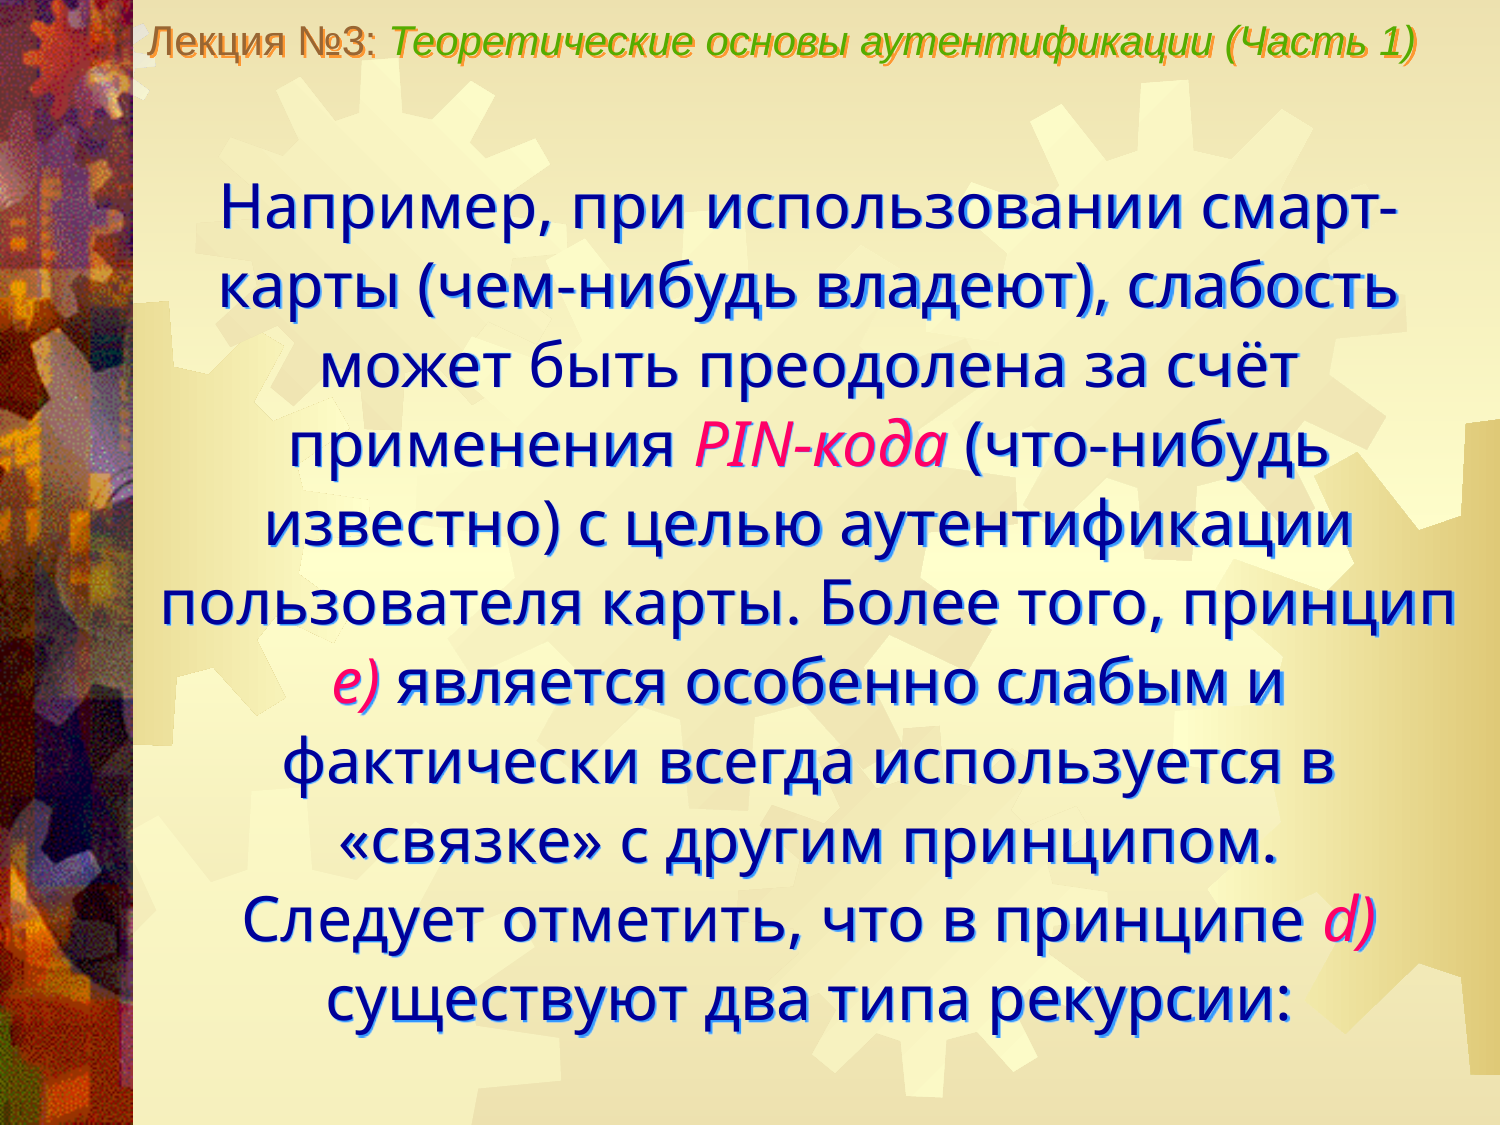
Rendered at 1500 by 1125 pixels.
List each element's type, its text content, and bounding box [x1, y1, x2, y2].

text_box Лекция №3: Теоретические основы аутентификации (Часть 1) [123, 19, 1500, 65]
text_box Например, при использовании смарт-карты (чем-нибудь владеют), слабость может быть преодолена за счёт применения PIN-кода (что-нибудь известно) с целью аутентификации пользователя карты. Более того, принцип е) является особенно слабым и фактически всегда используется в «связке» с другим принципом. Следует отметить, что в принципе d) существуют два типа рекурсии: [159, 161, 1459, 1034]
picture [0, 0, 133, 1125]
